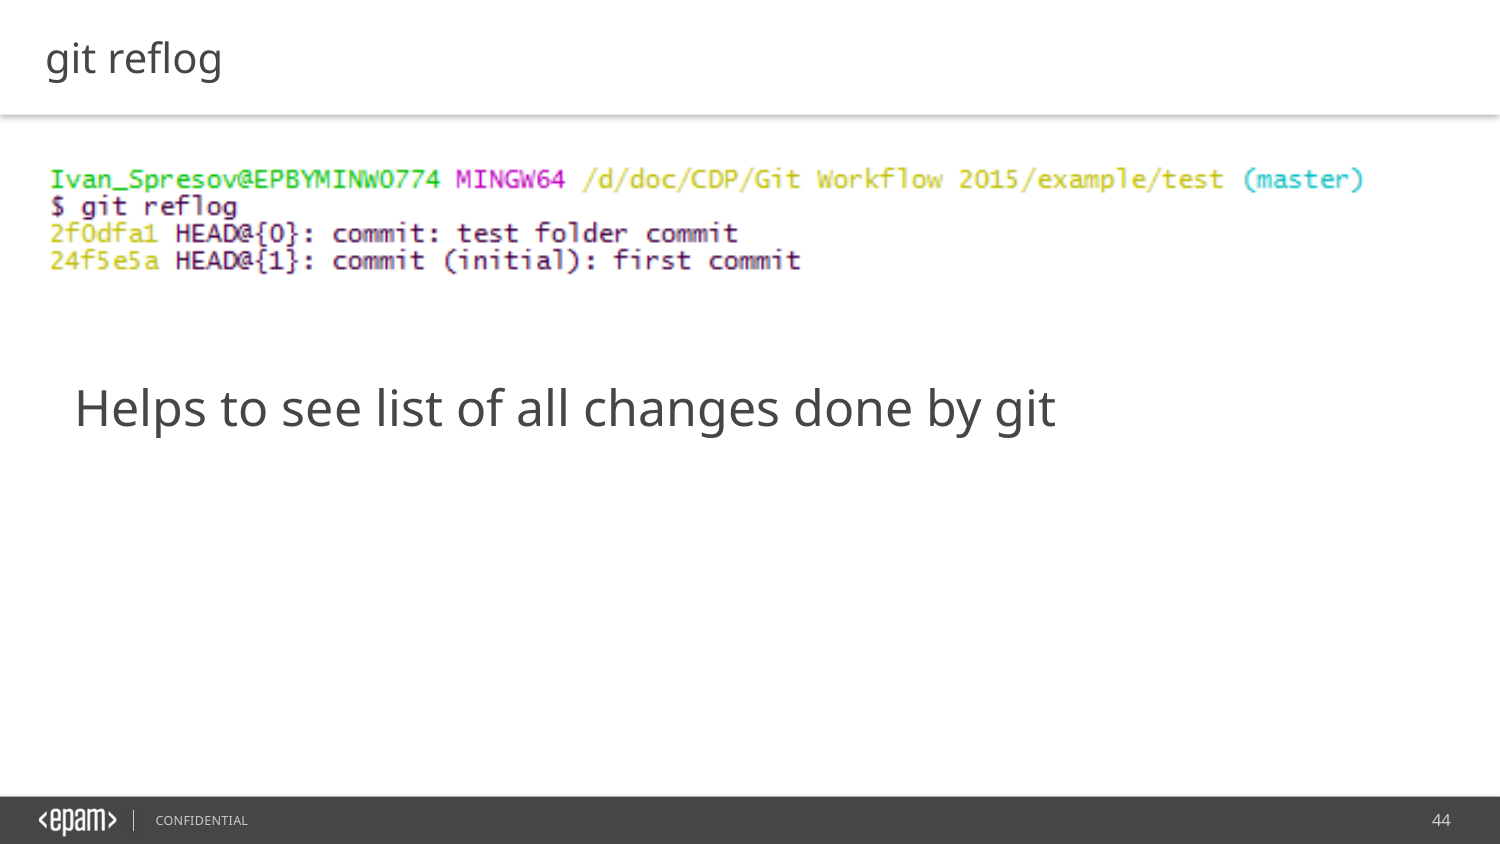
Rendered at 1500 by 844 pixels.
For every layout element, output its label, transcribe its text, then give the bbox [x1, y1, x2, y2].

list git reflog [0, 0, 1500, 115]
picture [38, 808, 117, 837]
text_box Helps to see list of all changes done by git [59, 368, 1440, 502]
picture [48, 157, 1418, 288]
